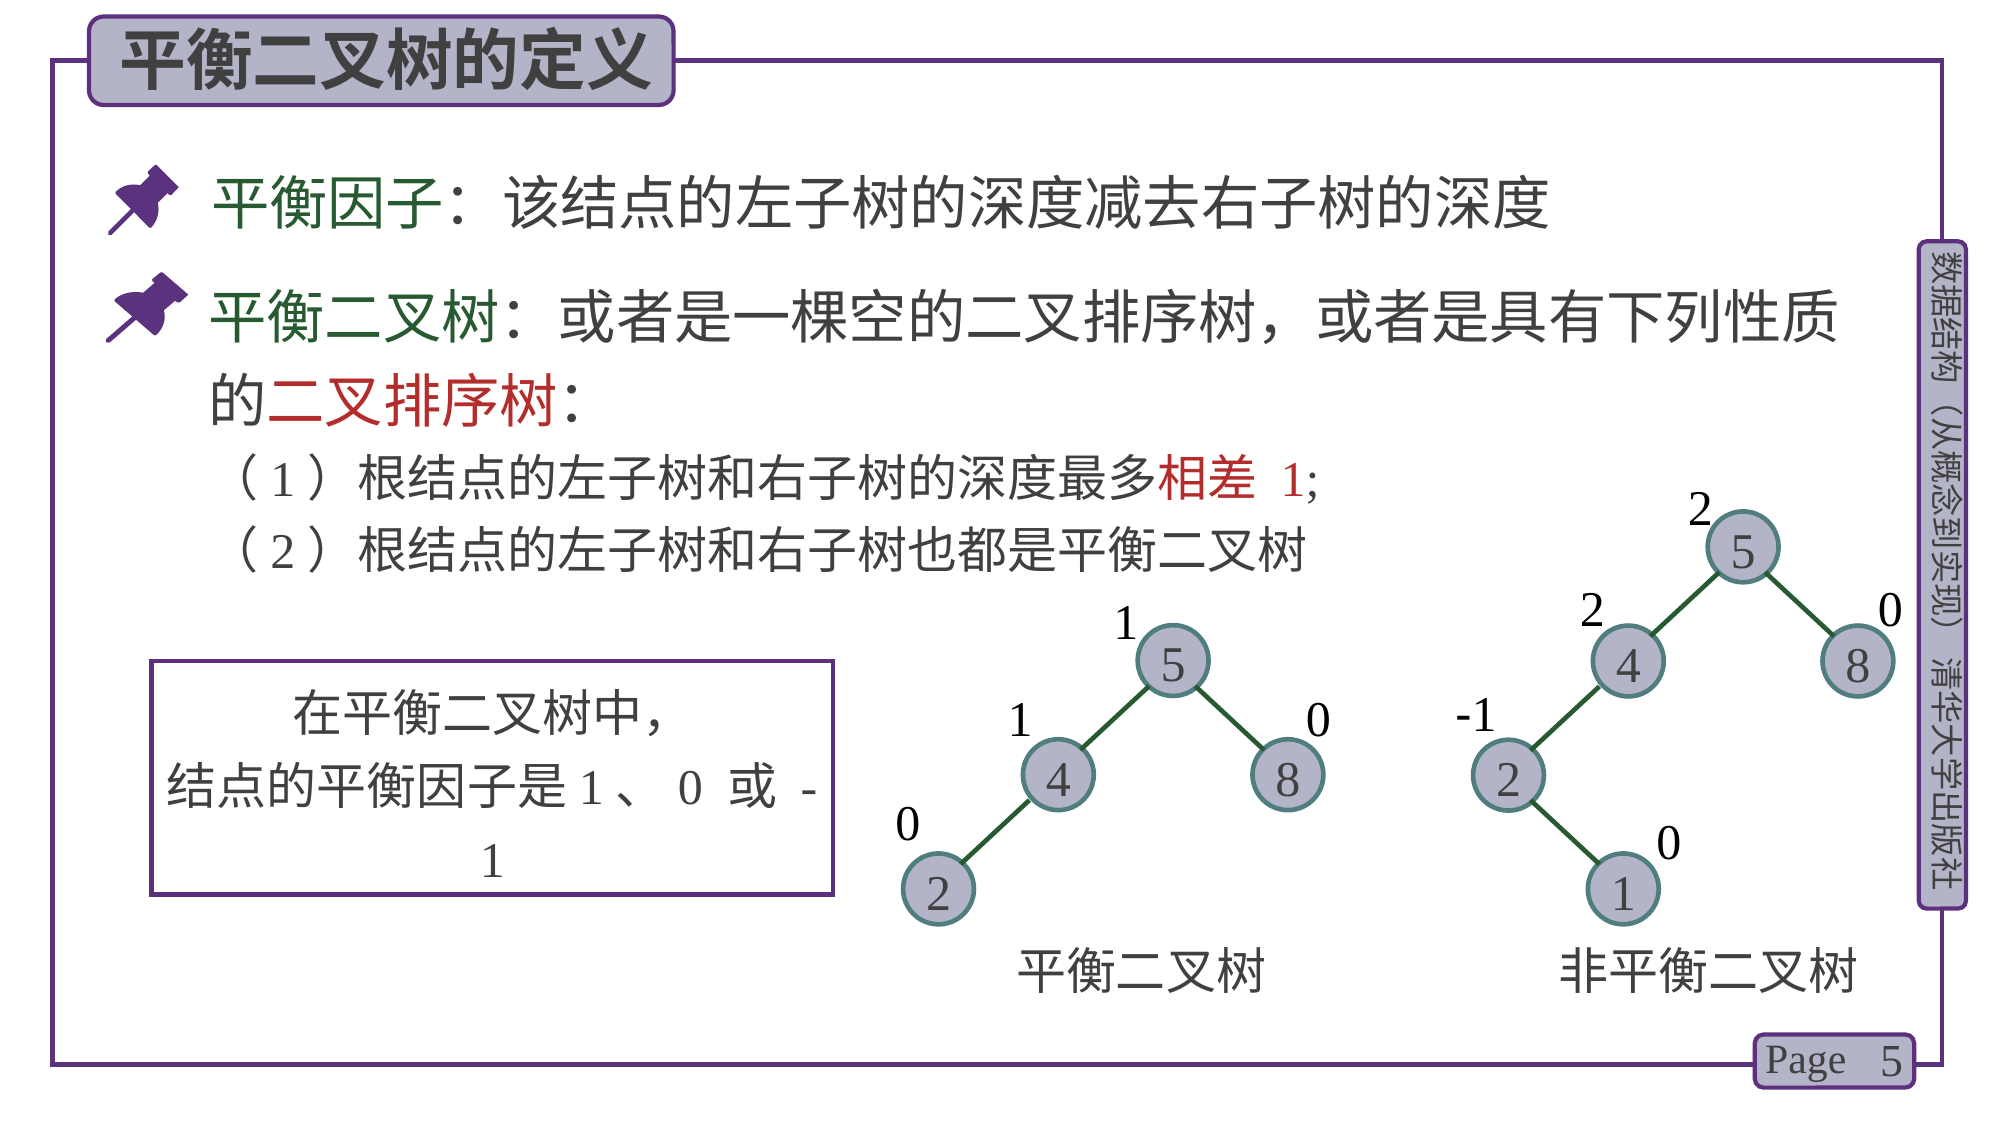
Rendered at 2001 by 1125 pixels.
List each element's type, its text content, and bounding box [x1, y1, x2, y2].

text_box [105, 259, 1865, 590]
text_box 平衡二叉树的定义 [104, 10, 673, 105]
text_box [87, 15, 665, 107]
text_box 在平衡二叉树中， 结点的平衡因子是1、0 或 -1 [151, 660, 834, 895]
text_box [107, 159, 1628, 246]
text_box 平衡二叉树 [1001, 919, 1332, 1007]
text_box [1454, 475, 1914, 870]
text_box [895, 590, 1342, 851]
text_box 非平衡二叉树 [1543, 919, 1930, 1007]
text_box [1473, 870, 1894, 925]
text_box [903, 851, 1324, 925]
